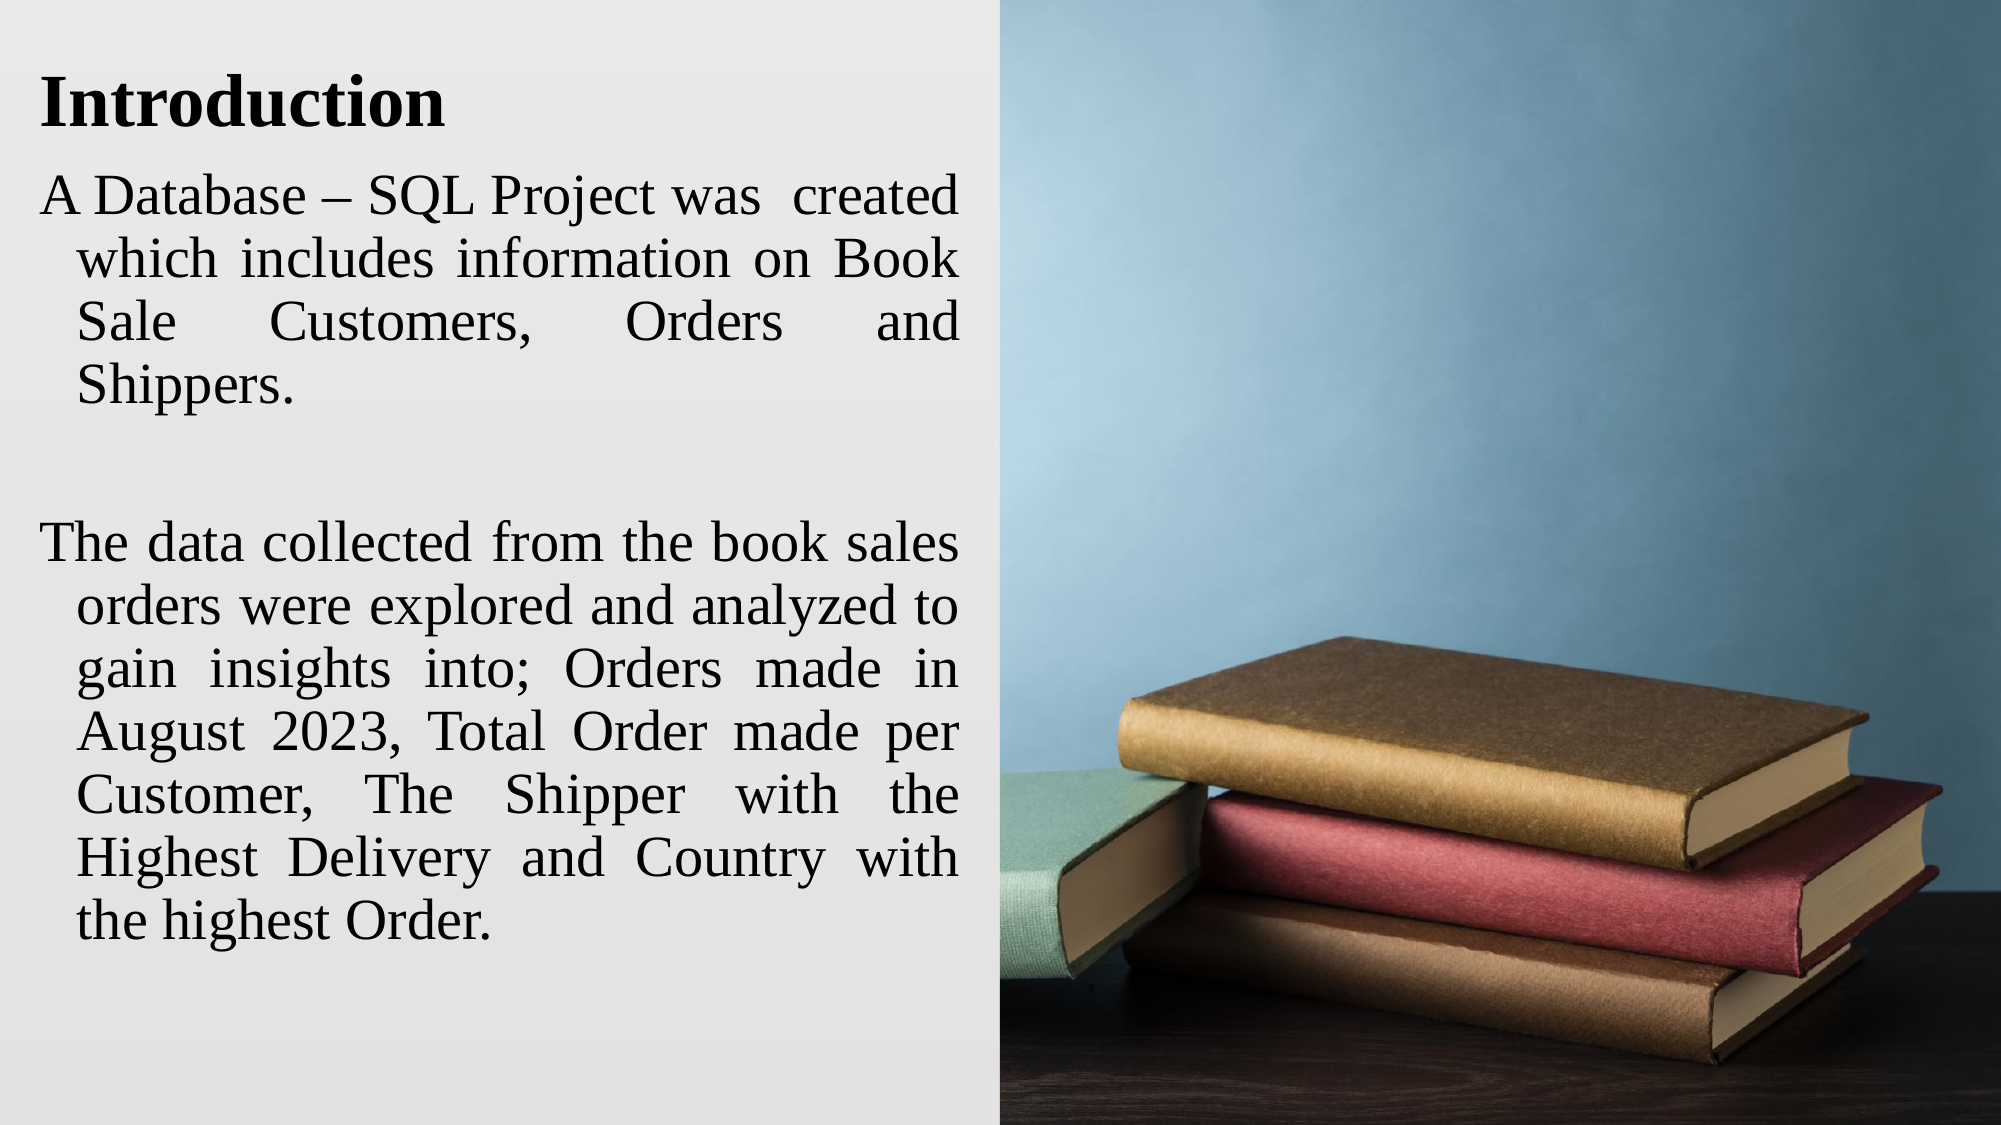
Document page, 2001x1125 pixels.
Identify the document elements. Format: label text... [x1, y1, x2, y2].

picture [999, 0, 2001, 1125]
list Introduction A Database – SQL Project was created which includes information on Book Sale Customers, Orders and Shippers. The data collected from the book sales orders were explored and analyzed to gain insights into; Orders made in August 2023, Total Order made per Customer, The Shipper with the Highest Delivery and Country with the highest Order. [24, 24, 976, 1041]
